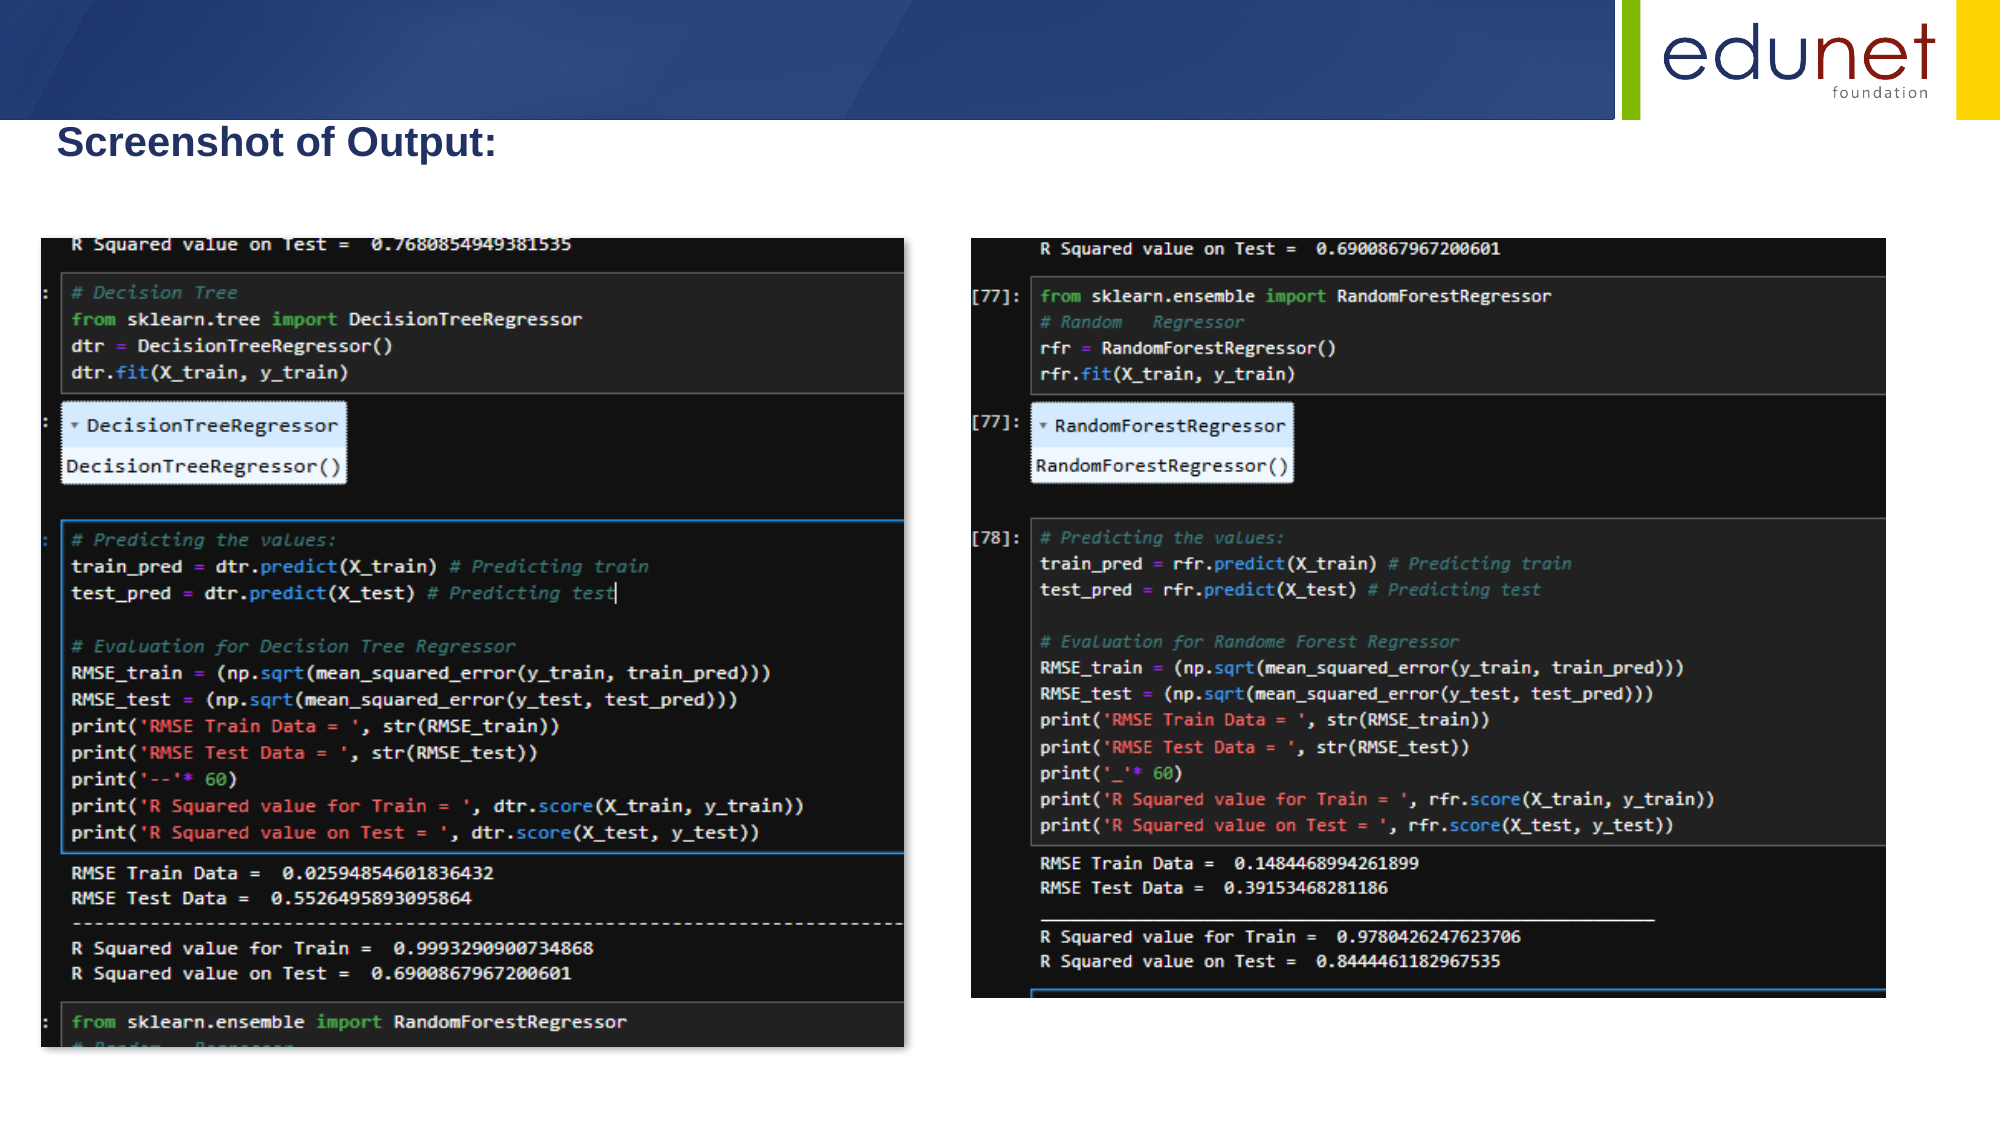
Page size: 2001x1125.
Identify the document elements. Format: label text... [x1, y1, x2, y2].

picture [1652, 12, 1948, 108]
picture [41, 238, 904, 1047]
picture [971, 238, 1887, 998]
text_box Screenshot of Output: [41, 107, 1043, 173]
